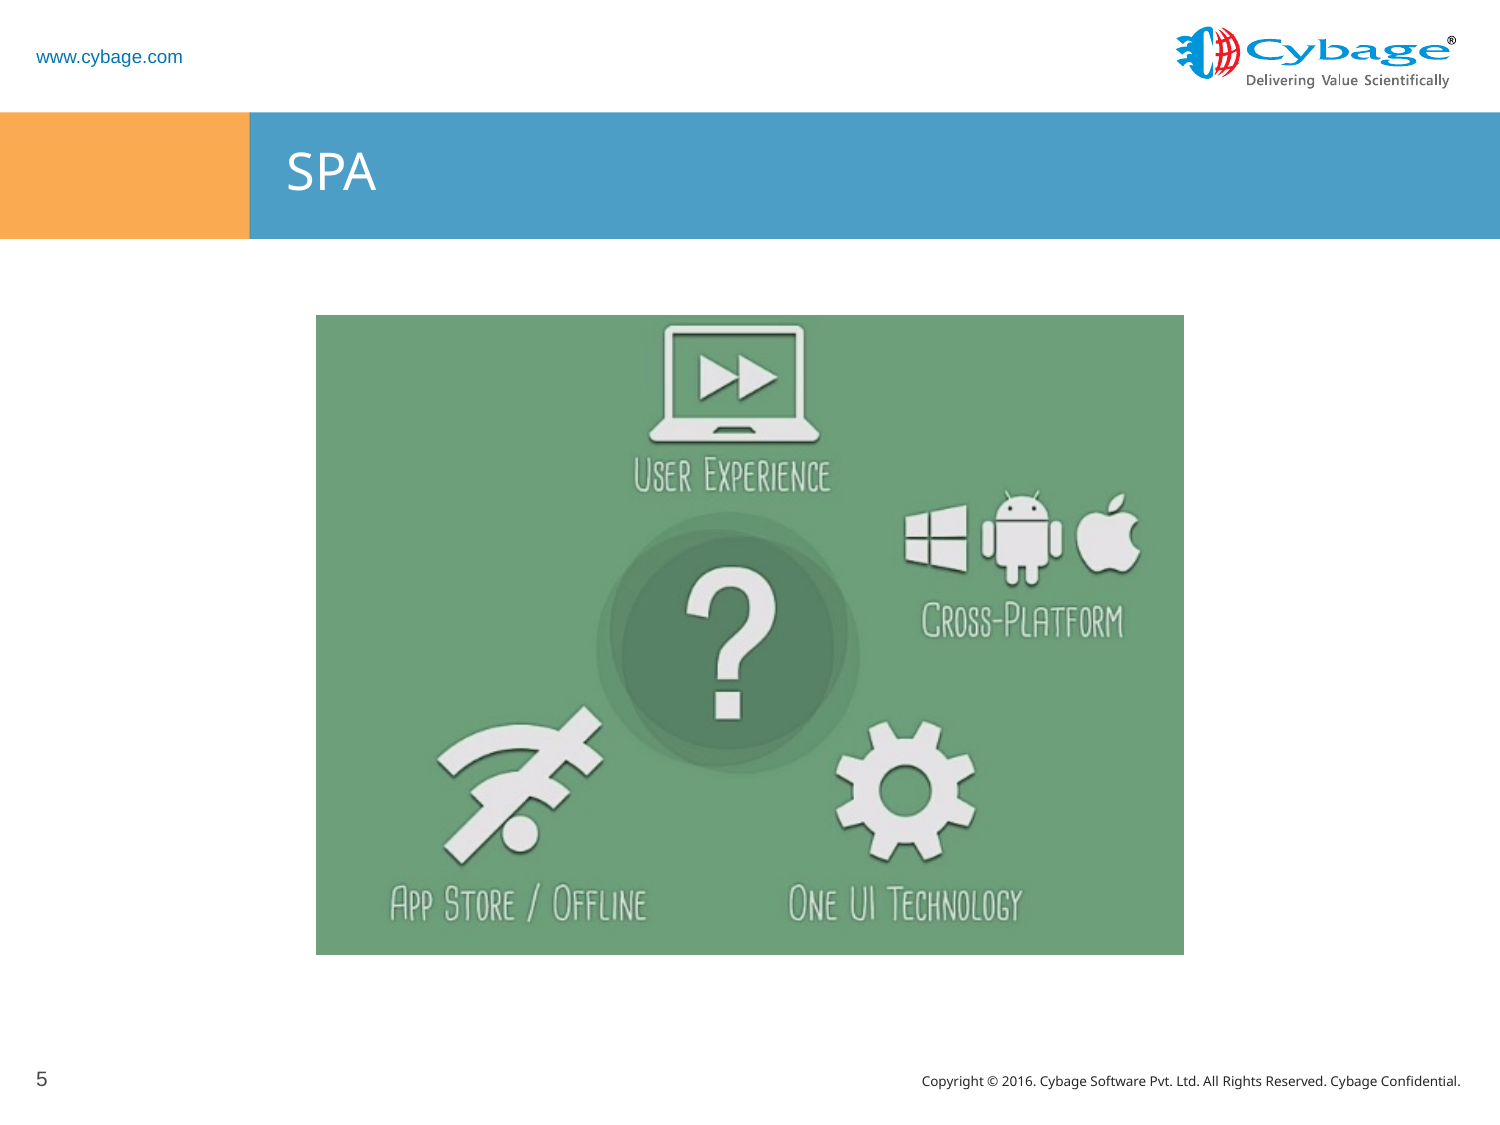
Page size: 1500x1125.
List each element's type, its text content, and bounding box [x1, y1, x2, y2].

picture [316, 315, 1184, 956]
slide_number 5 [21, 1048, 102, 1109]
title SPA [272, 131, 1463, 225]
